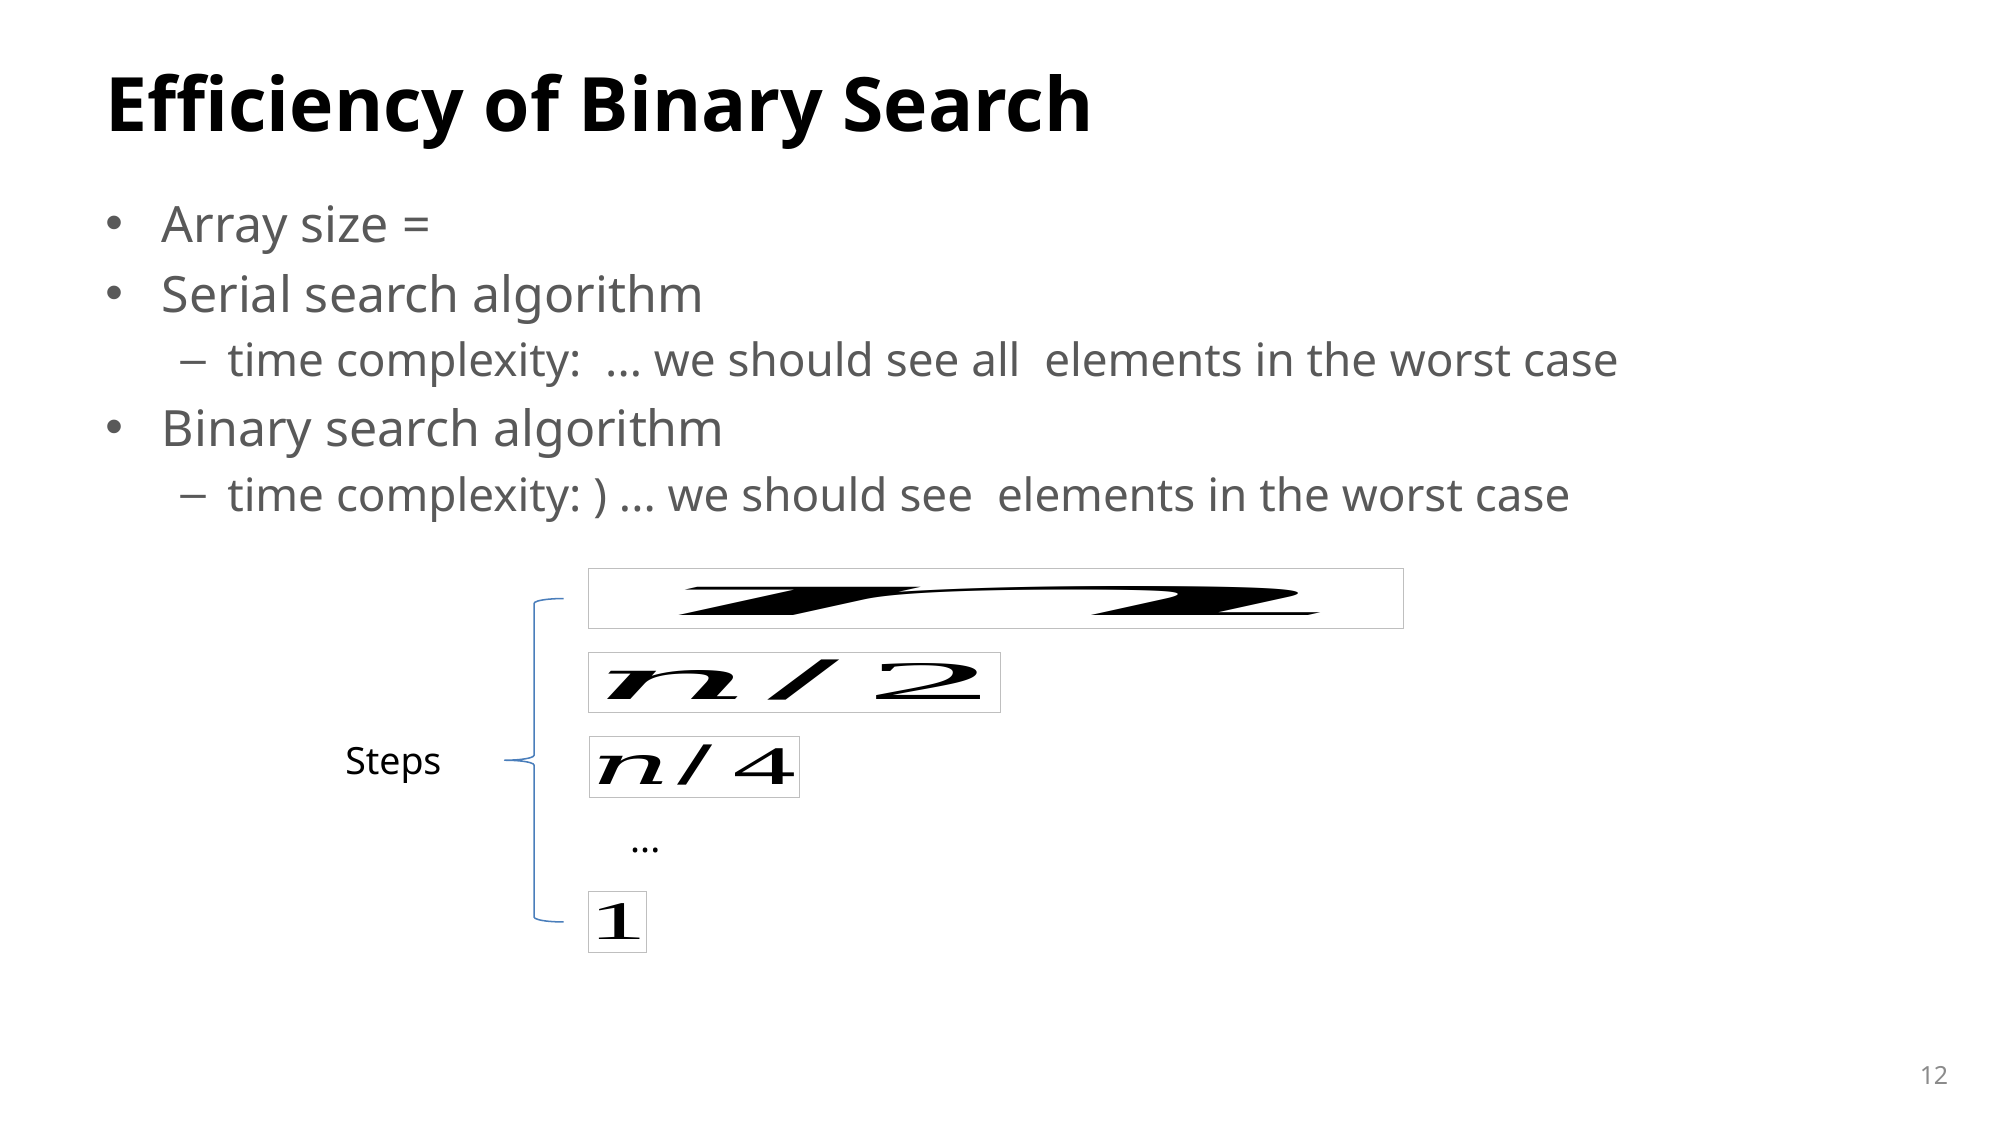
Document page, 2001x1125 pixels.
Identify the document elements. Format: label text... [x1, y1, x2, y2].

text_box ... [615, 807, 675, 867]
text_box [503, 597, 564, 923]
slide_number 12 [1901, 1046, 1964, 1107]
title Efficiency of Binary Search [90, 42, 1902, 161]
